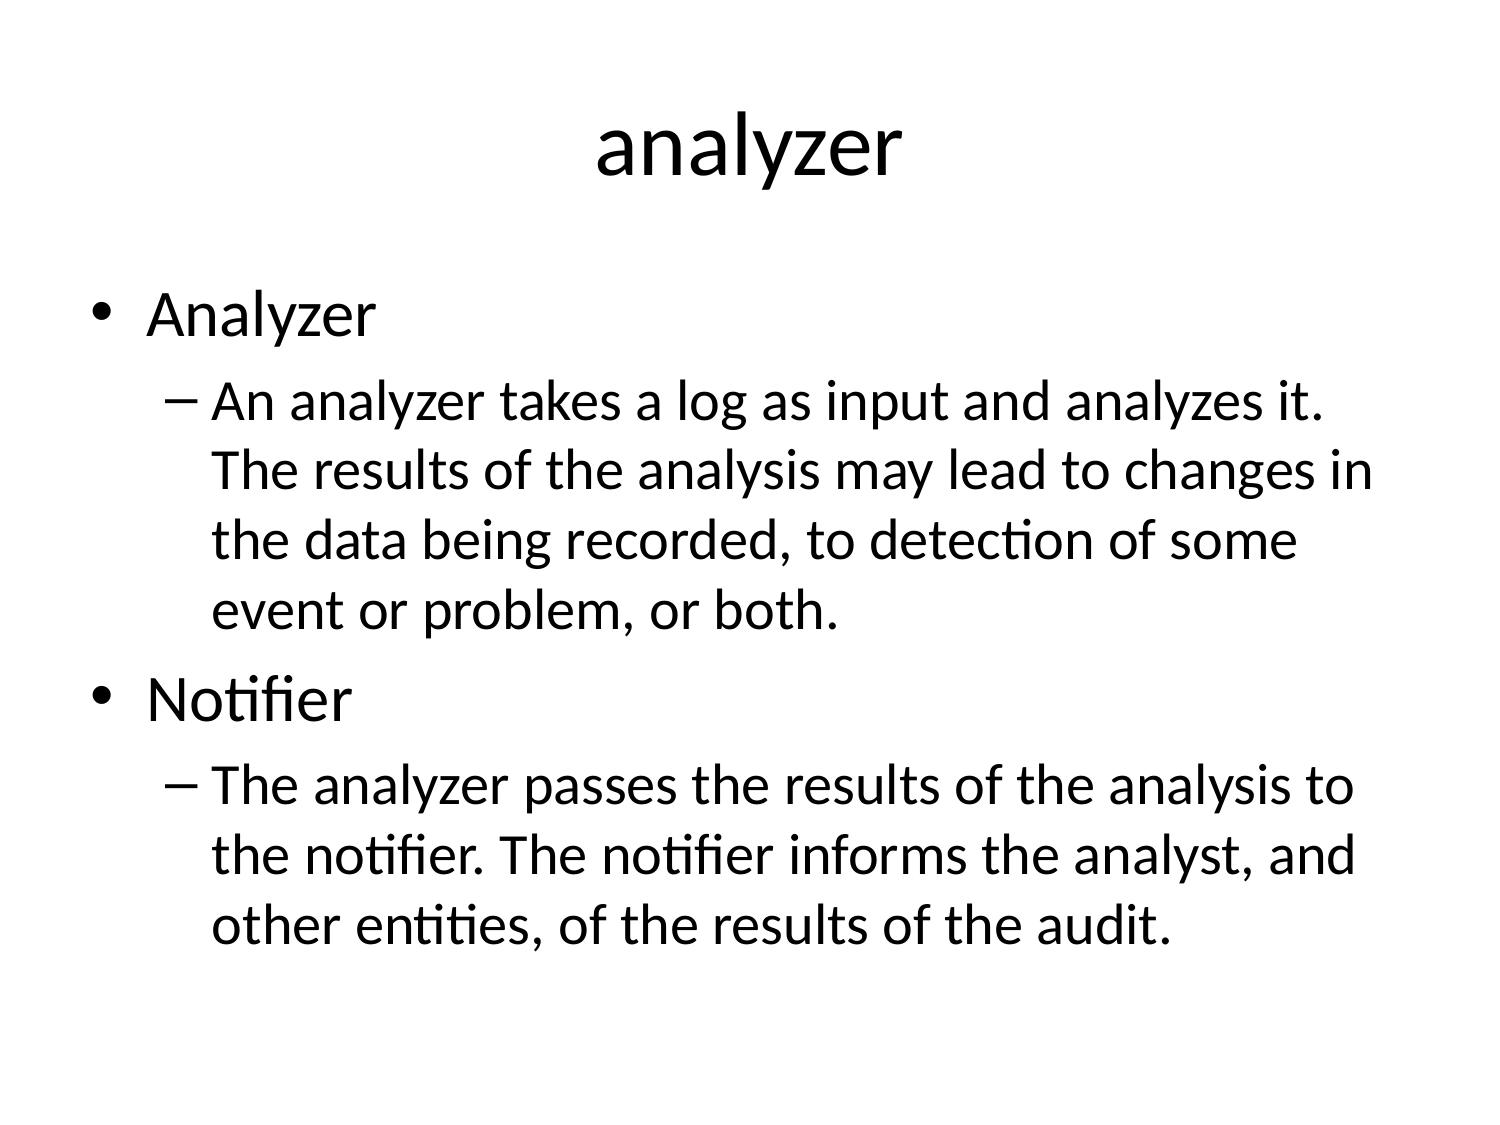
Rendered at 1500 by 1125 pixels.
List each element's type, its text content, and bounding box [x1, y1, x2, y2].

list Analyzer An analyzer takes a log as input and analyzes it. The results of the analysis may lead to changes in the data being recorded, to detection of some event or problem, or both. Notifier The analyzer passes the results of the analysis to the notifier. The notifier informs the analyst, and other entities, of the results of the audit. [75, 262, 1425, 1005]
title analyzer [75, 45, 1425, 233]
